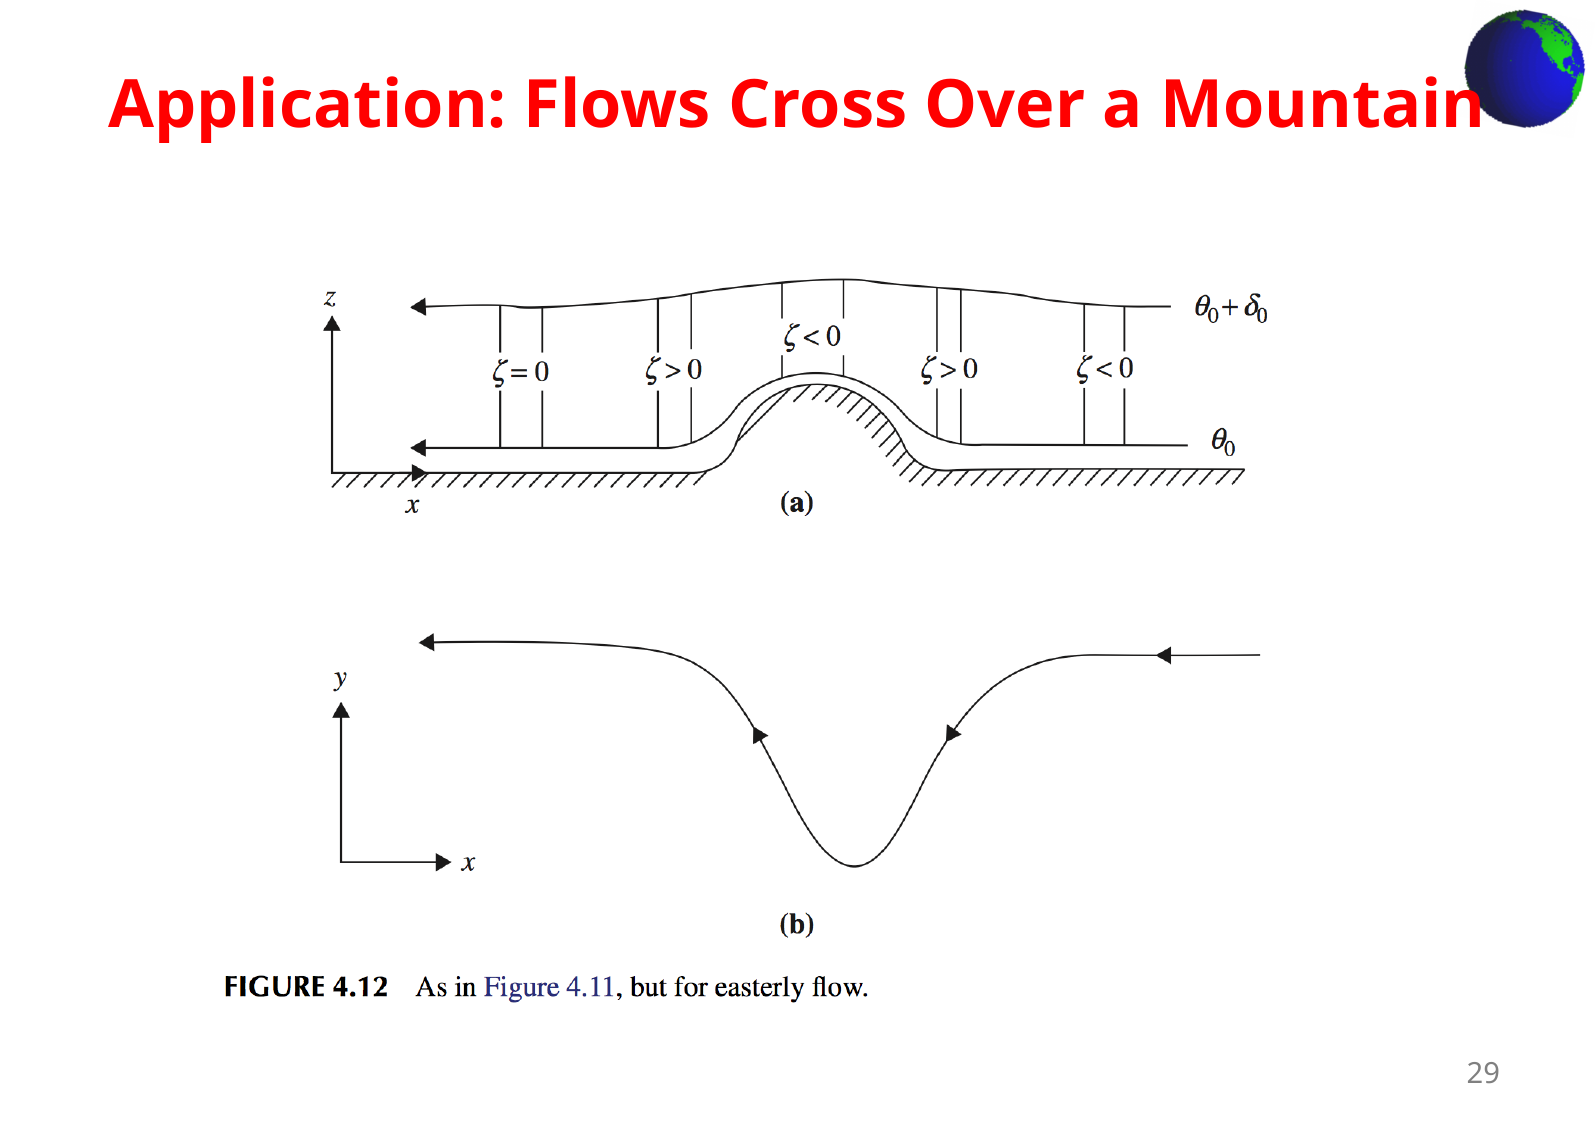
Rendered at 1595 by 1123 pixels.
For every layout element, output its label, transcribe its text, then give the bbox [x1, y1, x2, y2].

picture [215, 256, 1330, 1018]
title Application: Flows Cross Over a Mountain [79, 53, 1516, 241]
slide_number 29 [1142, 1044, 1516, 1105]
